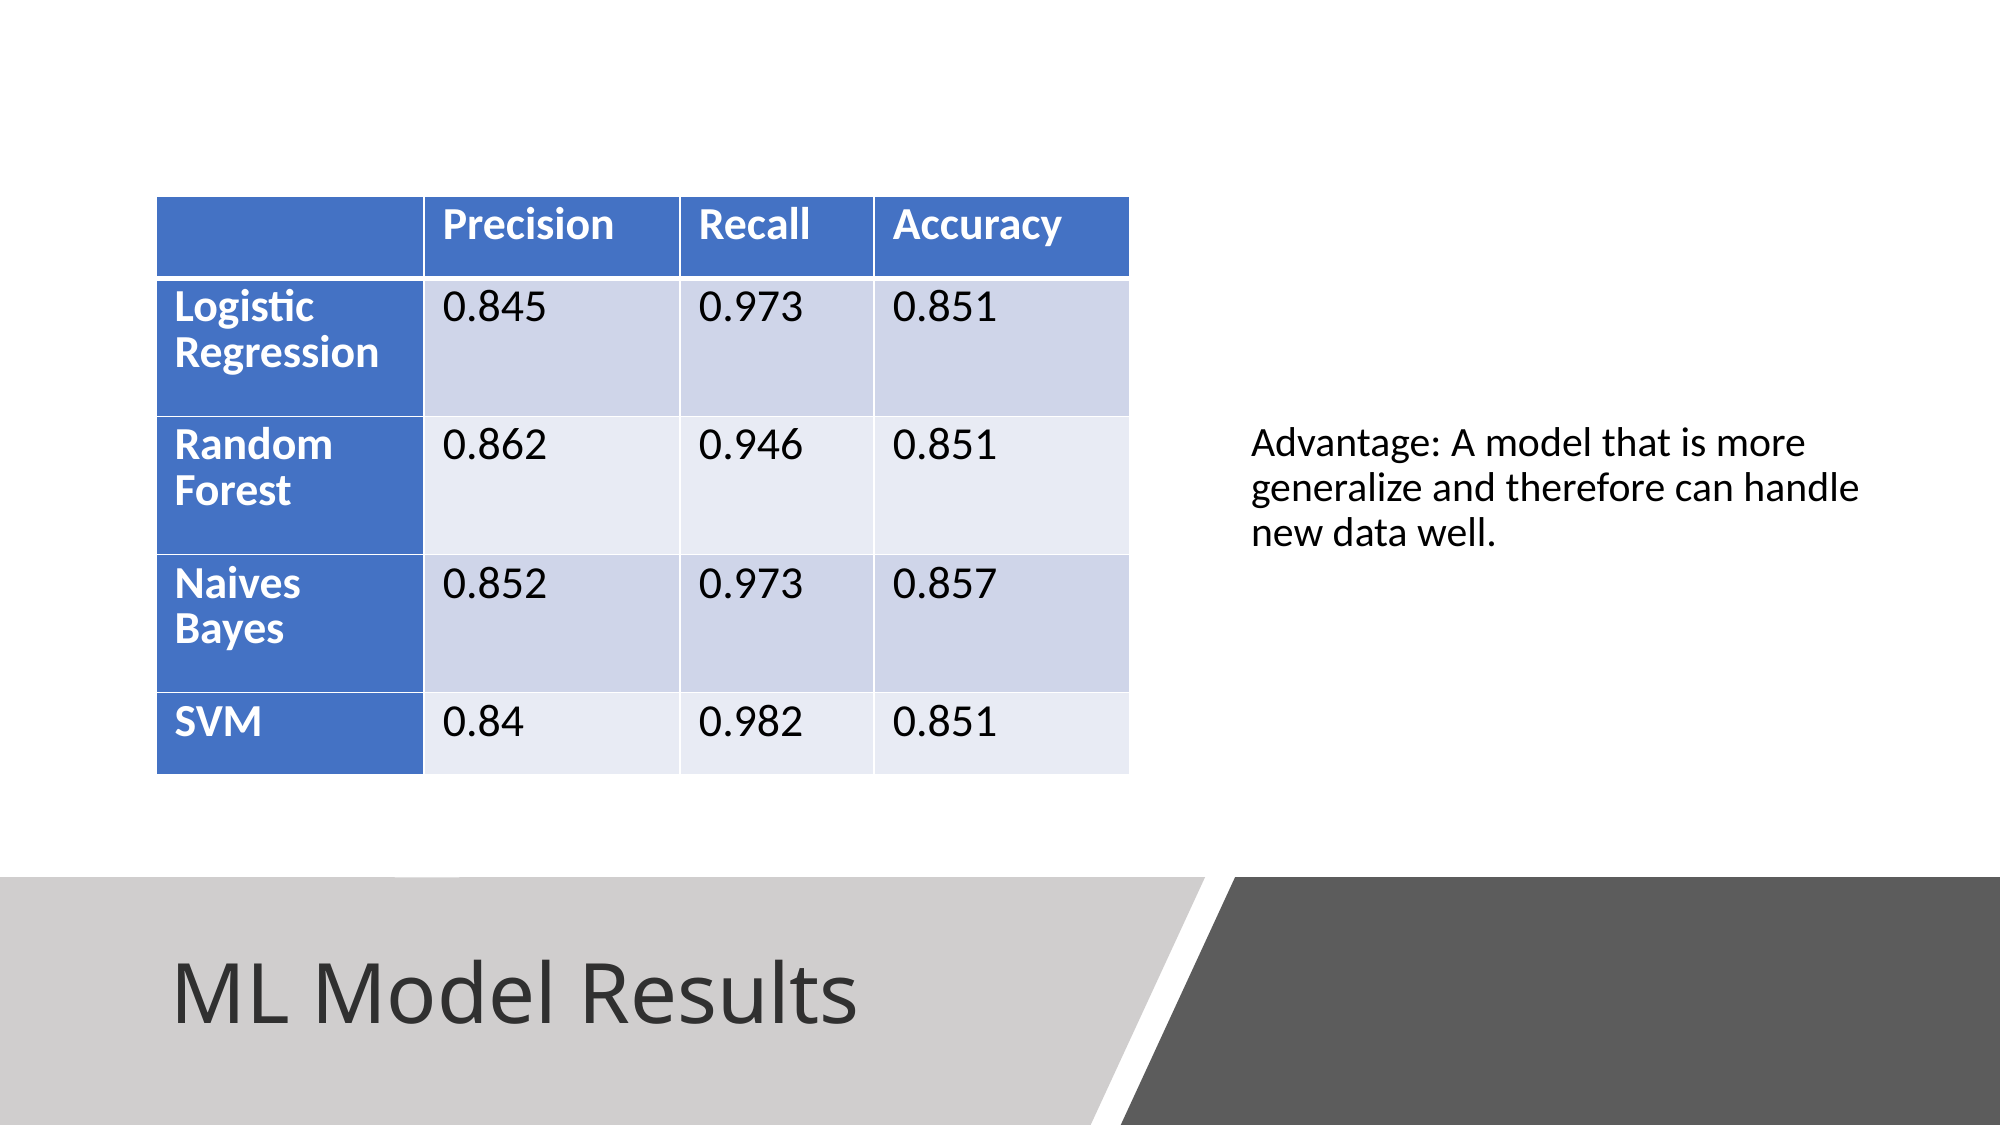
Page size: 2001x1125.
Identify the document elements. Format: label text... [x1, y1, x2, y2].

list Advantage: A model that is more generalize and therefore can handle new data well. [1236, 158, 1894, 818]
table_cell 0.851 [875, 417, 1129, 554]
table_header Precision [425, 197, 679, 276]
table_header Accuracy [875, 197, 1129, 276]
table_cell 0.982 [681, 693, 873, 774]
table_cell 0.973 [681, 281, 873, 416]
title ML Model Results [155, 907, 1090, 1087]
table_cell 0.857 [875, 555, 1129, 692]
table_cell 0.862 [425, 417, 679, 554]
table_header Recall [681, 197, 873, 276]
table_cell Naives Bayes [157, 555, 423, 692]
table_cell Logistic Regression [157, 281, 423, 416]
table_cell 0.946 [681, 417, 873, 554]
text_box [0, 875, 1207, 1125]
table_cell 0.84 [425, 693, 679, 774]
table_cell 0.845 [425, 281, 679, 416]
table_header [157, 197, 423, 276]
table_cell 0.852 [425, 555, 679, 692]
table_cell 0.851 [875, 281, 1129, 416]
table_cell 0.973 [681, 555, 873, 692]
table_cell 0.851 [875, 693, 1129, 774]
table_cell Random Forest [157, 417, 423, 554]
text_box [1119, 875, 2000, 1125]
table_cell SVM [157, 693, 423, 774]
